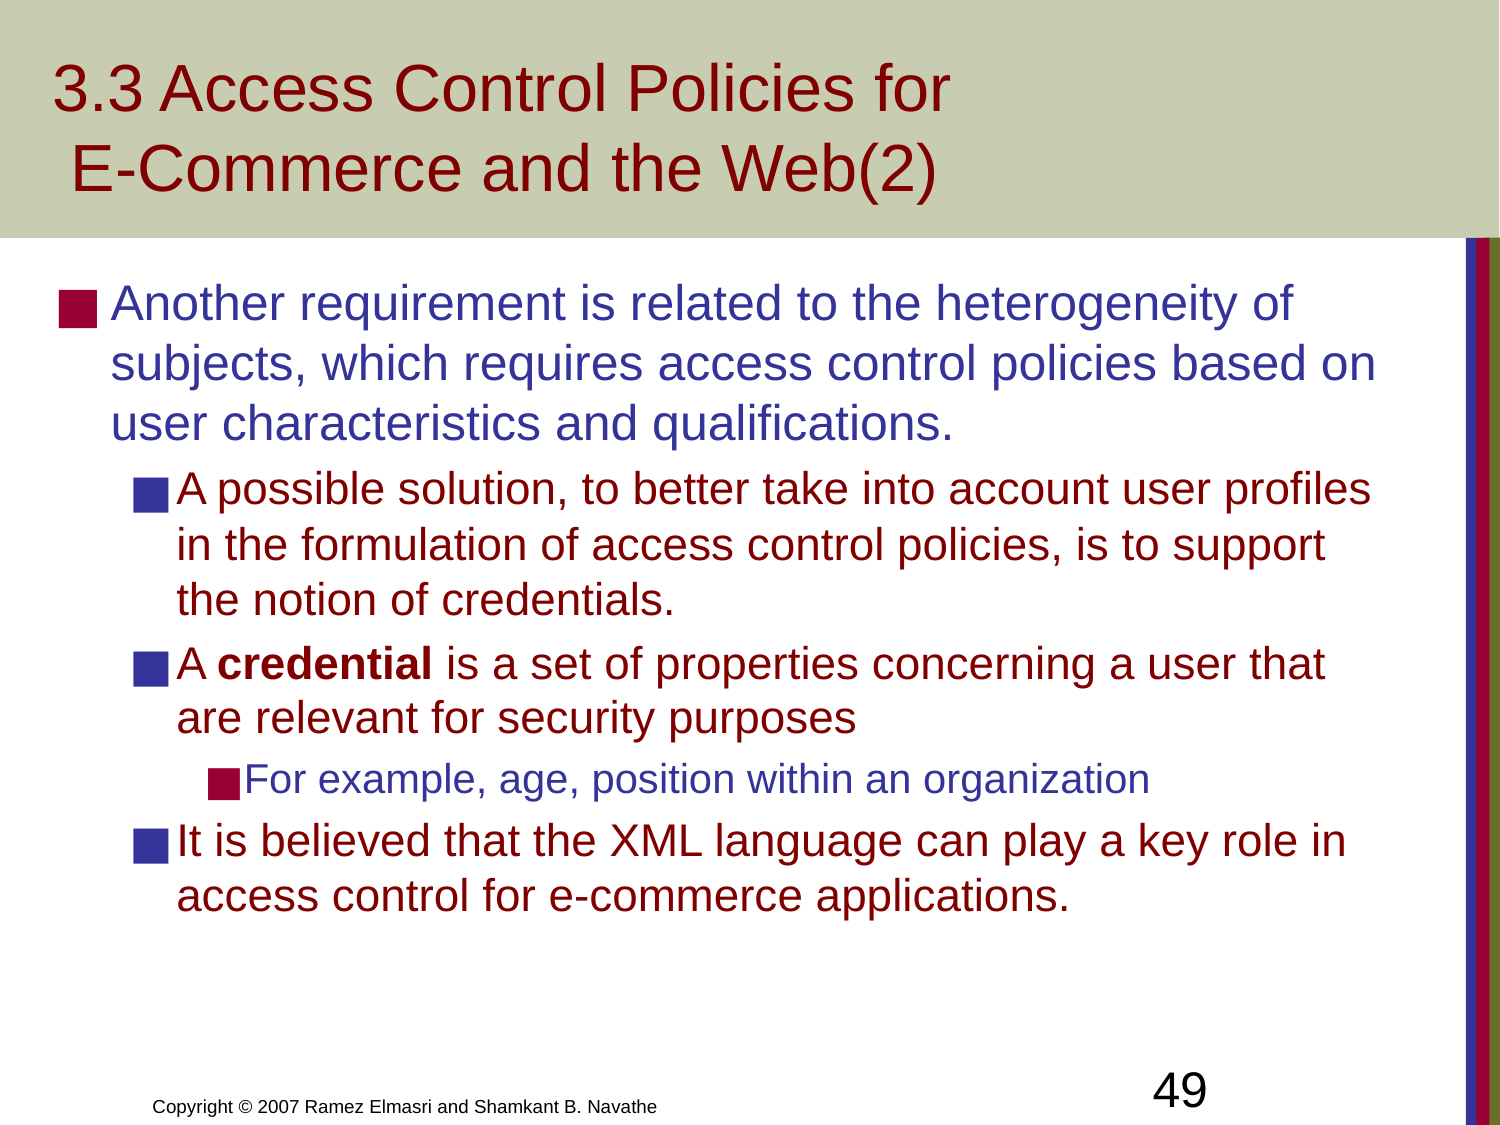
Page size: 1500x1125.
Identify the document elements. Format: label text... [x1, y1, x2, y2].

list Another requirement is related to the heterogeneity of subjects, which requires access control policies based on user characteristics and qualifications. A possible solution, to better take into account user profiles in the formulation of access control policies, is to support the notion of credentials. A credential is a set of properties concerning a user that are relevant for security purposes For example, age, position within an organization It is believed that the XML language can play a key role in access control for e-commerce applications. [39, 262, 1400, 1013]
slide_number 49 [1137, 1050, 1450, 1125]
title 3.3 Access Control Policies for E-Commerce and the Web(2) [37, 49, 1317, 213]
